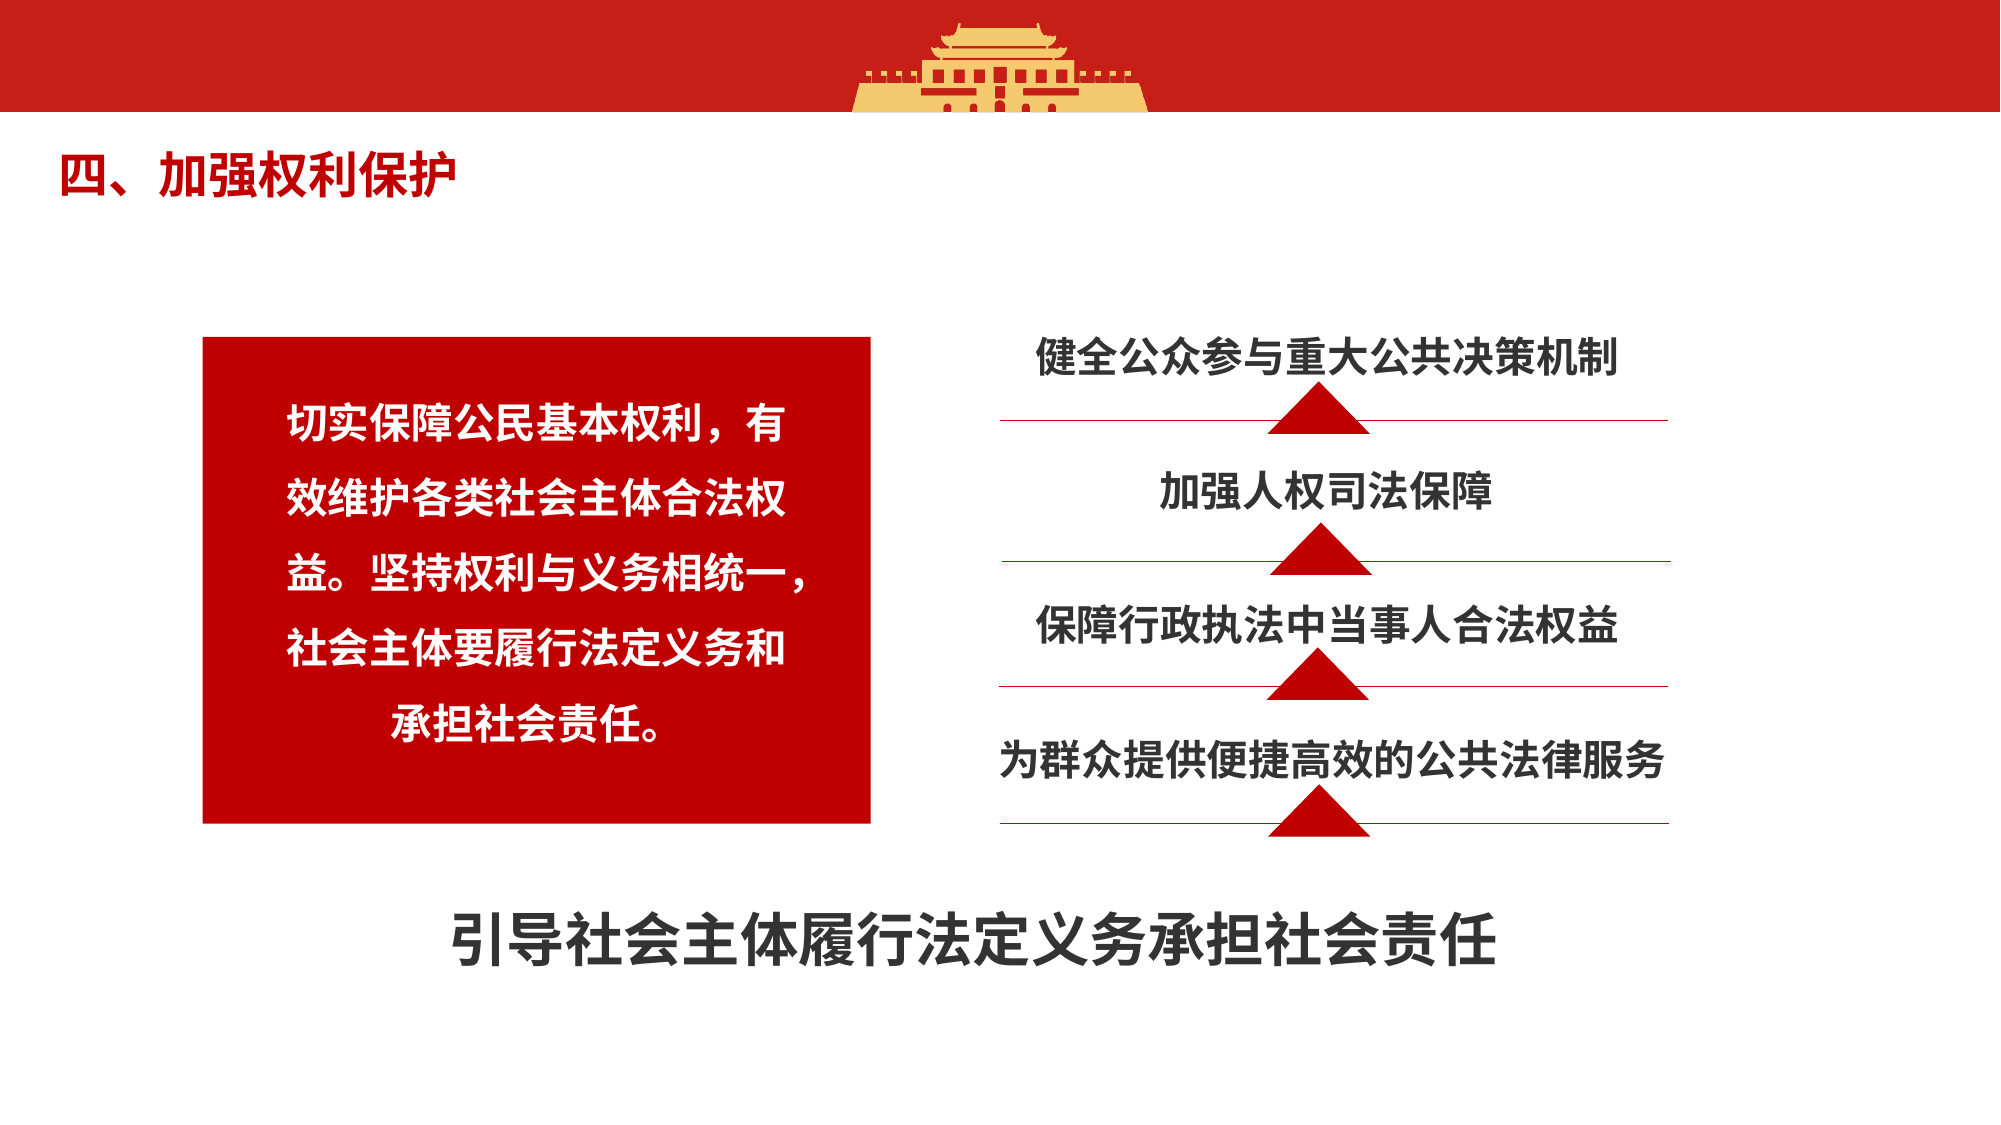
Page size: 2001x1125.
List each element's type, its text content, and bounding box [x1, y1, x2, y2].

list 切实保障公民基本权利，有效维护各类社会主体合法权益。坚持权利与义务相统一，社会主体要履行法定义务和承担社会责任。 [256, 364, 817, 842]
text_box [202, 336, 872, 825]
picture [835, 0, 1165, 163]
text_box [983, 323, 1690, 837]
text_box 引导社会主体履行法定义务承担社会责任 [433, 895, 1566, 981]
